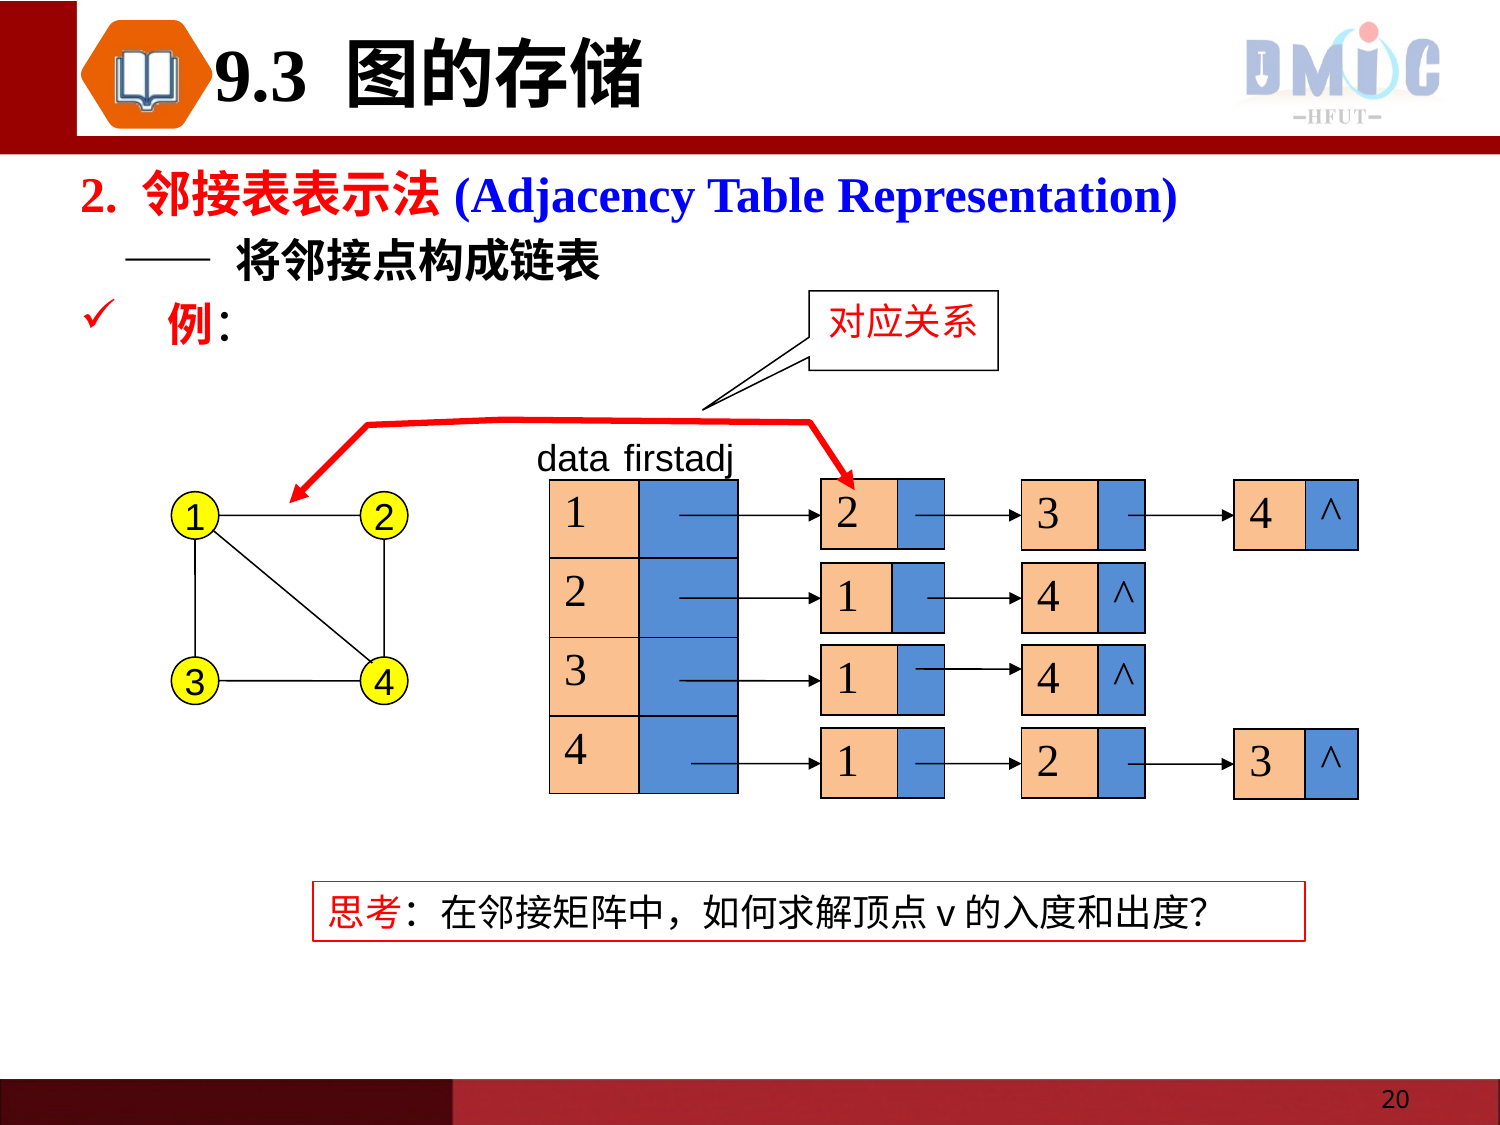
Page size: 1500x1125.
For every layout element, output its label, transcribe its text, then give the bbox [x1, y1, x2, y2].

table_header 1 [822, 564, 891, 632]
table_cell 4 [550, 717, 638, 793]
text_box [691, 757, 822, 770]
picture [0, 1079, 1500, 1125]
table_header ^ [1306, 730, 1357, 798]
text_box 思考：在邻接矩阵中，如何求解顶点v的入度和出度？ [312, 881, 1306, 942]
text_box [679, 512, 822, 522]
table_header 4 [1023, 564, 1097, 632]
table_header ^ [1099, 564, 1144, 632]
table_header ^ [1306, 481, 1357, 549]
slide_number 20 [1074, 1081, 1425, 1119]
text_box [1128, 509, 1235, 522]
text_box [927, 592, 1022, 605]
table_header 4 [1023, 646, 1097, 714]
text_box [915, 757, 1022, 770]
table_header [640, 512, 737, 557]
table_header ^ [1099, 646, 1144, 714]
table_header 1 [550, 512, 638, 557]
text_box [915, 662, 1022, 676]
table_header [898, 646, 944, 714]
table_cell 2 [550, 559, 638, 637]
text_box [1210, 21, 1472, 132]
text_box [289, 290, 999, 504]
table_header 2 [1022, 729, 1097, 797]
table_header 4 [1235, 481, 1305, 549]
table_header [1099, 729, 1144, 797]
table_header [1099, 481, 1144, 549]
table_header [898, 729, 944, 797]
table_header [898, 512, 944, 548]
table_cell [640, 559, 737, 637]
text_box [0, 18, 1067, 129]
table_cell [640, 638, 737, 715]
table_header 2 [822, 512, 897, 548]
text_box [679, 592, 822, 605]
table_header 1 [822, 729, 897, 797]
text_box [915, 509, 1022, 522]
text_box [171, 491, 408, 705]
table_cell [640, 717, 737, 793]
table_header [893, 564, 944, 632]
text_box [679, 674, 822, 687]
list 2. 邻接表表示法(Adjacency Table Representation) —— 将邻接点构成链表 例： [64, 154, 1341, 971]
table_cell 3 [550, 638, 638, 715]
table_header 3 [1235, 730, 1304, 798]
text_box [1127, 757, 1235, 771]
table_header 3 [1022, 481, 1097, 549]
table_header 1 [822, 646, 897, 714]
